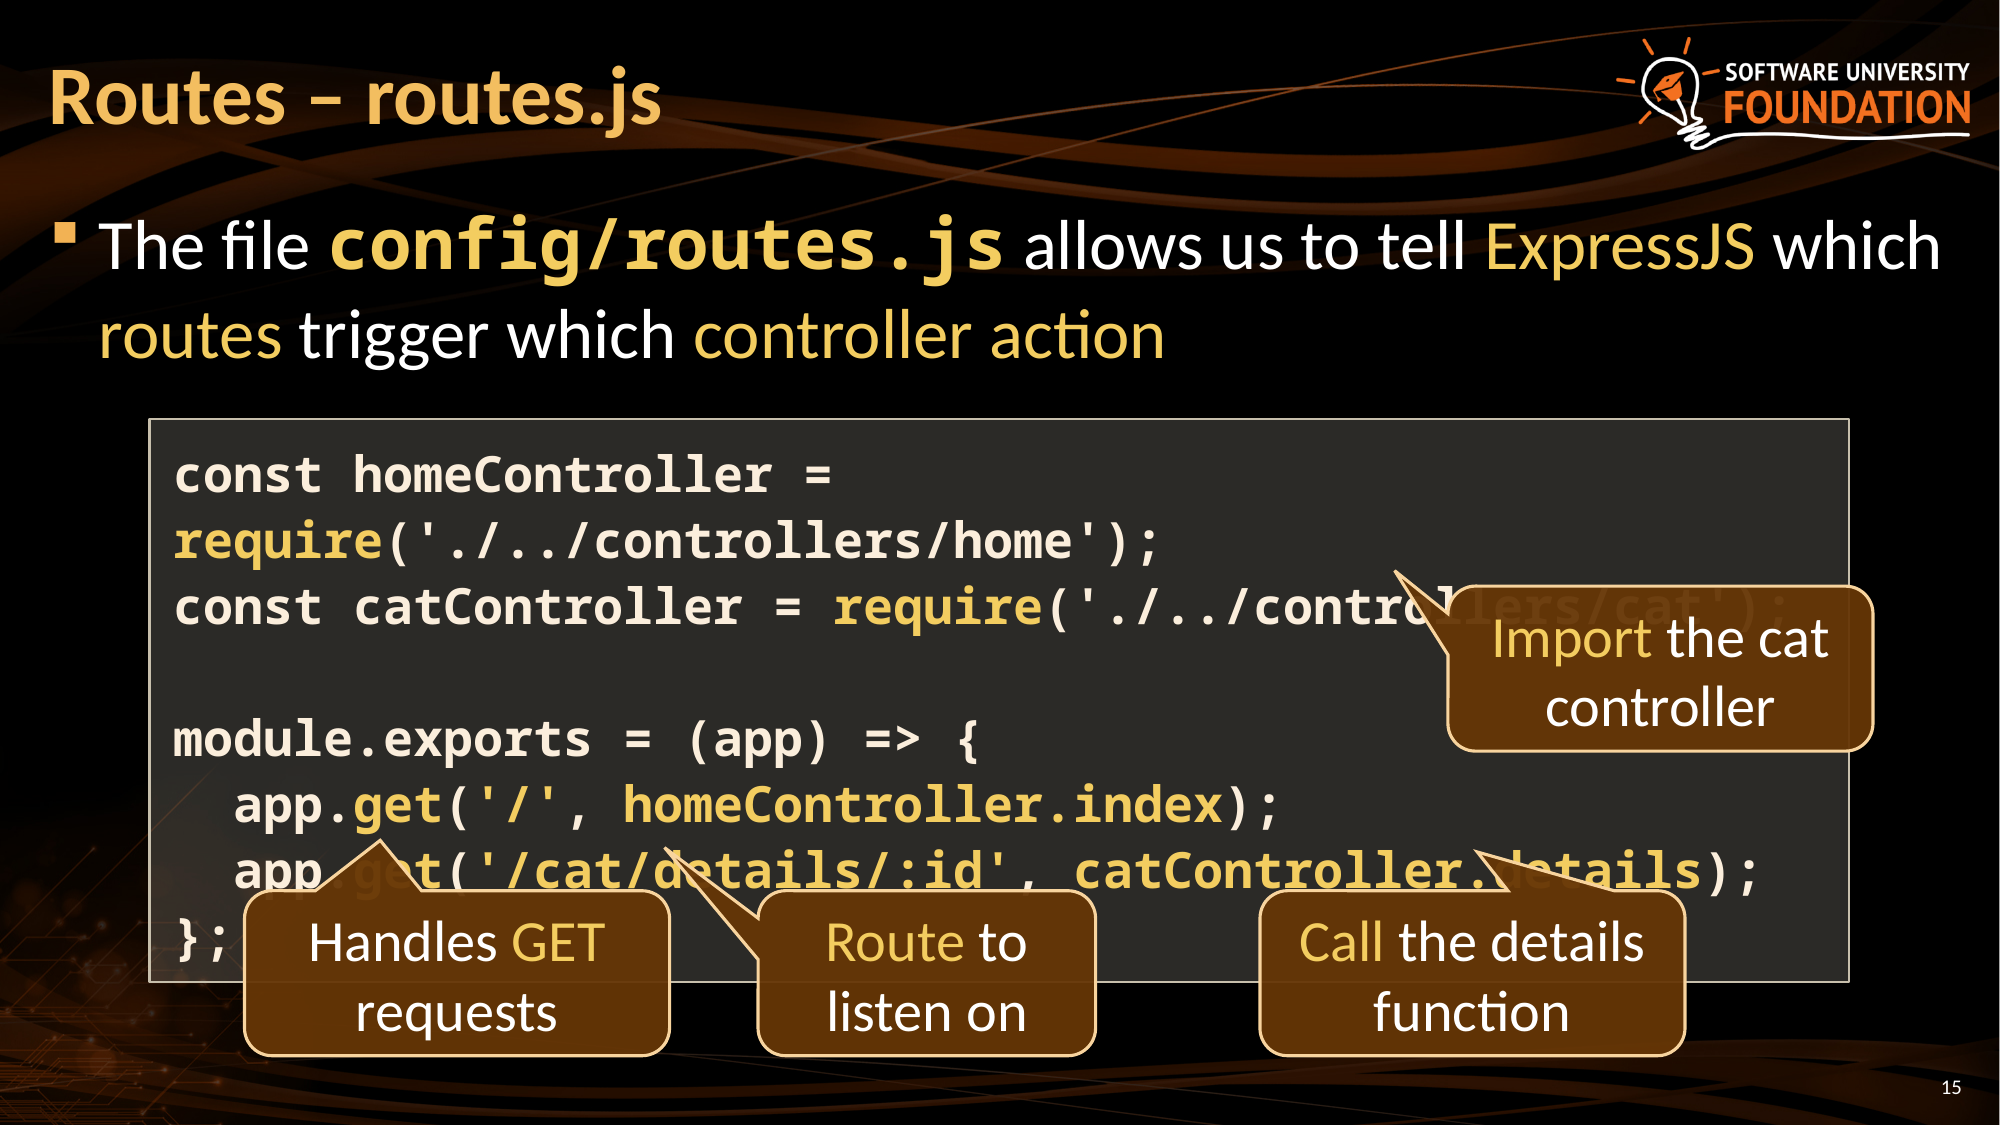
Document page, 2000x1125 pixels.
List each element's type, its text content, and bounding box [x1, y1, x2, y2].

text_box Call the details function [1258, 850, 1687, 1057]
text_box Route to listen on [663, 846, 1097, 1057]
title Routes – routes.js [30, 6, 1602, 189]
slide_number 15 [1897, 1070, 1968, 1103]
picture [0, 0, 2000, 1125]
text_box Handles GET requests [243, 838, 671, 1057]
text_box const homeController = require('./../controllers/home'); const catController = require('./../controllers/cat'); module.exports = (app) => { app.get('/', homeController.index); app.get('/cat/details/:id', catController.details); }; [149, 418, 1850, 982]
list The file config/routes.js allows us to tell ExpressJS which routes trigger which controller action [31, 188, 1968, 1103]
text_box Import the cat controller [1393, 569, 1875, 753]
